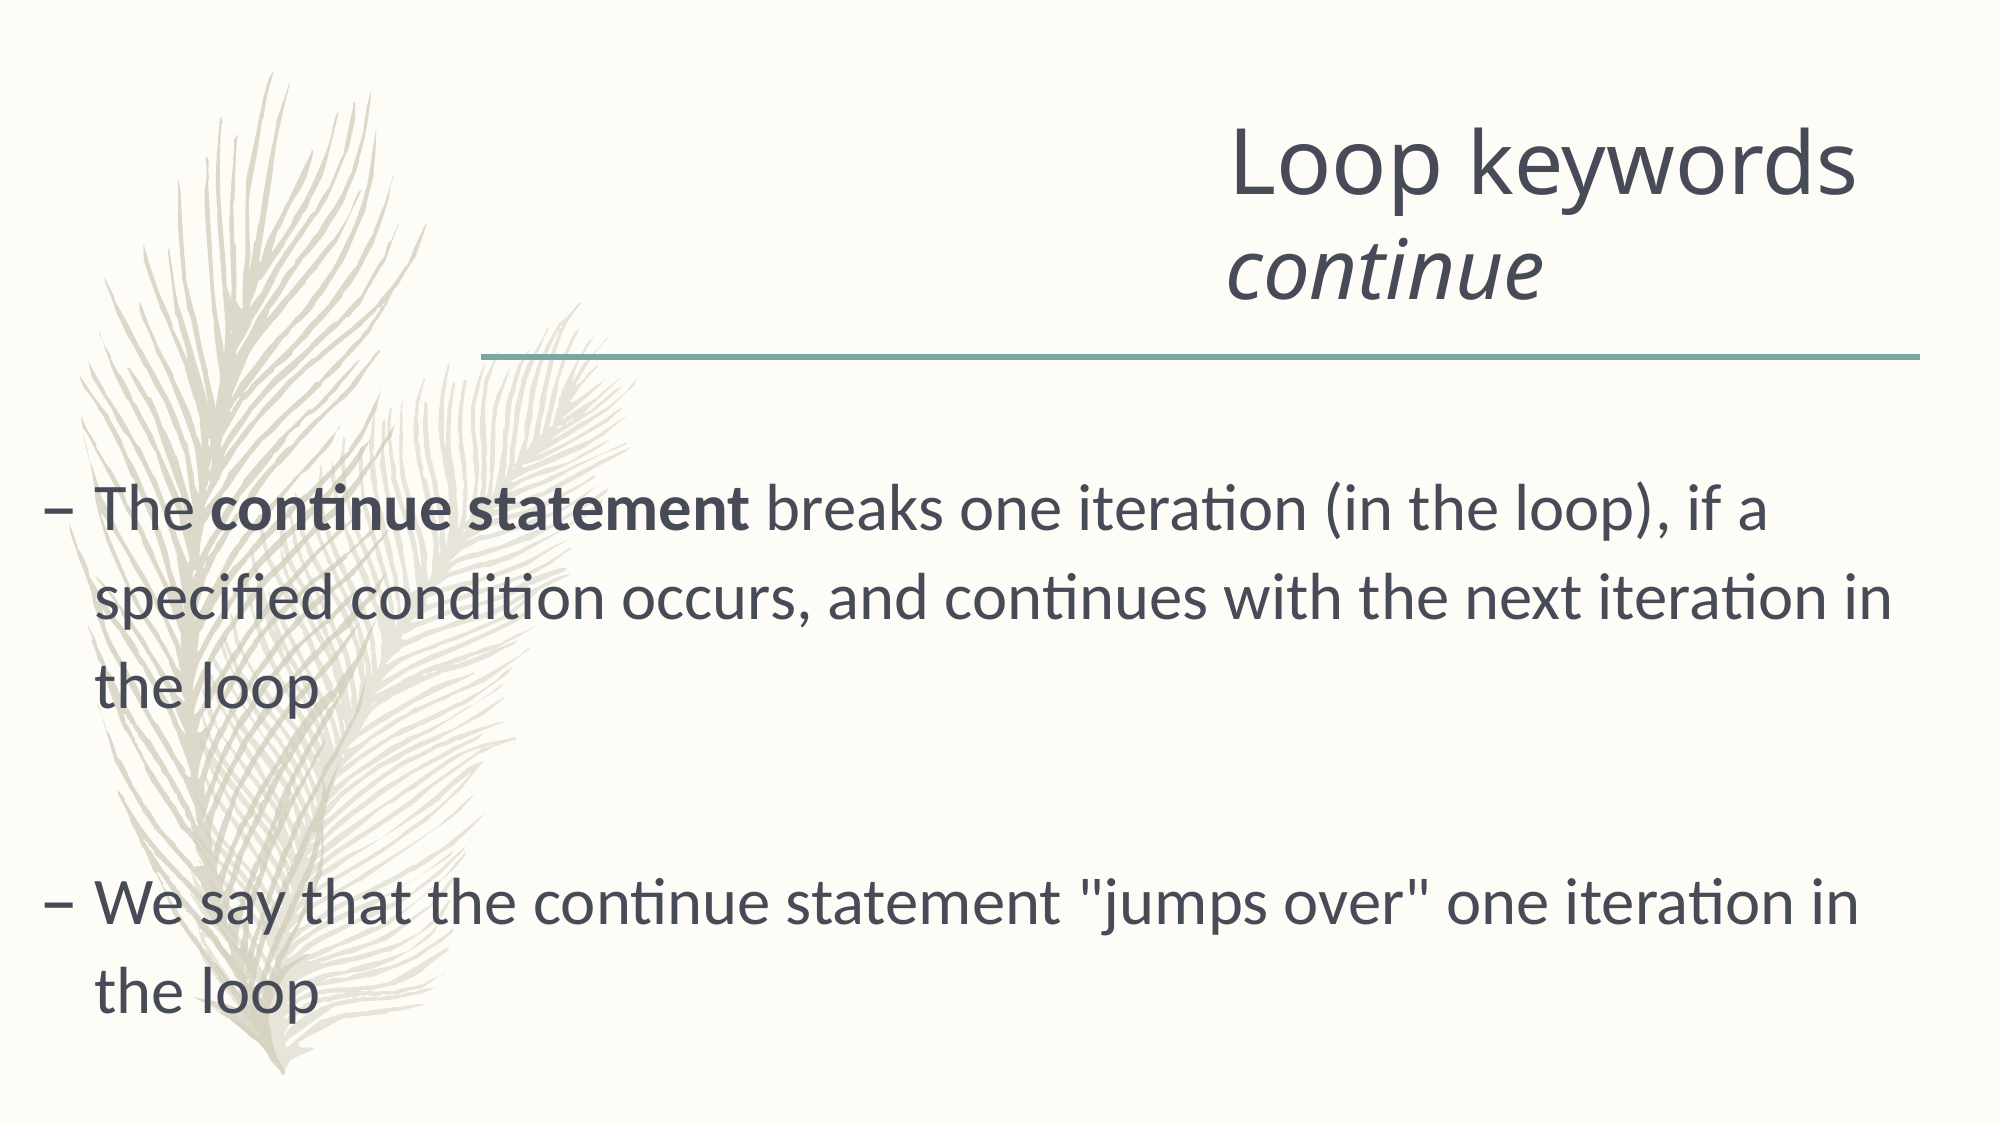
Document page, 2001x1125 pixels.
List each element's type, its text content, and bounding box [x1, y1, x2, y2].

list The continue statement breaks one iteration (in the loop), if a specified condition occurs, and continues with the next iteration in the loop We say that the continue statement "jumps over" one iteration in the loop [27, 348, 1980, 1071]
title Loop keywords continue [692, 99, 1912, 348]
